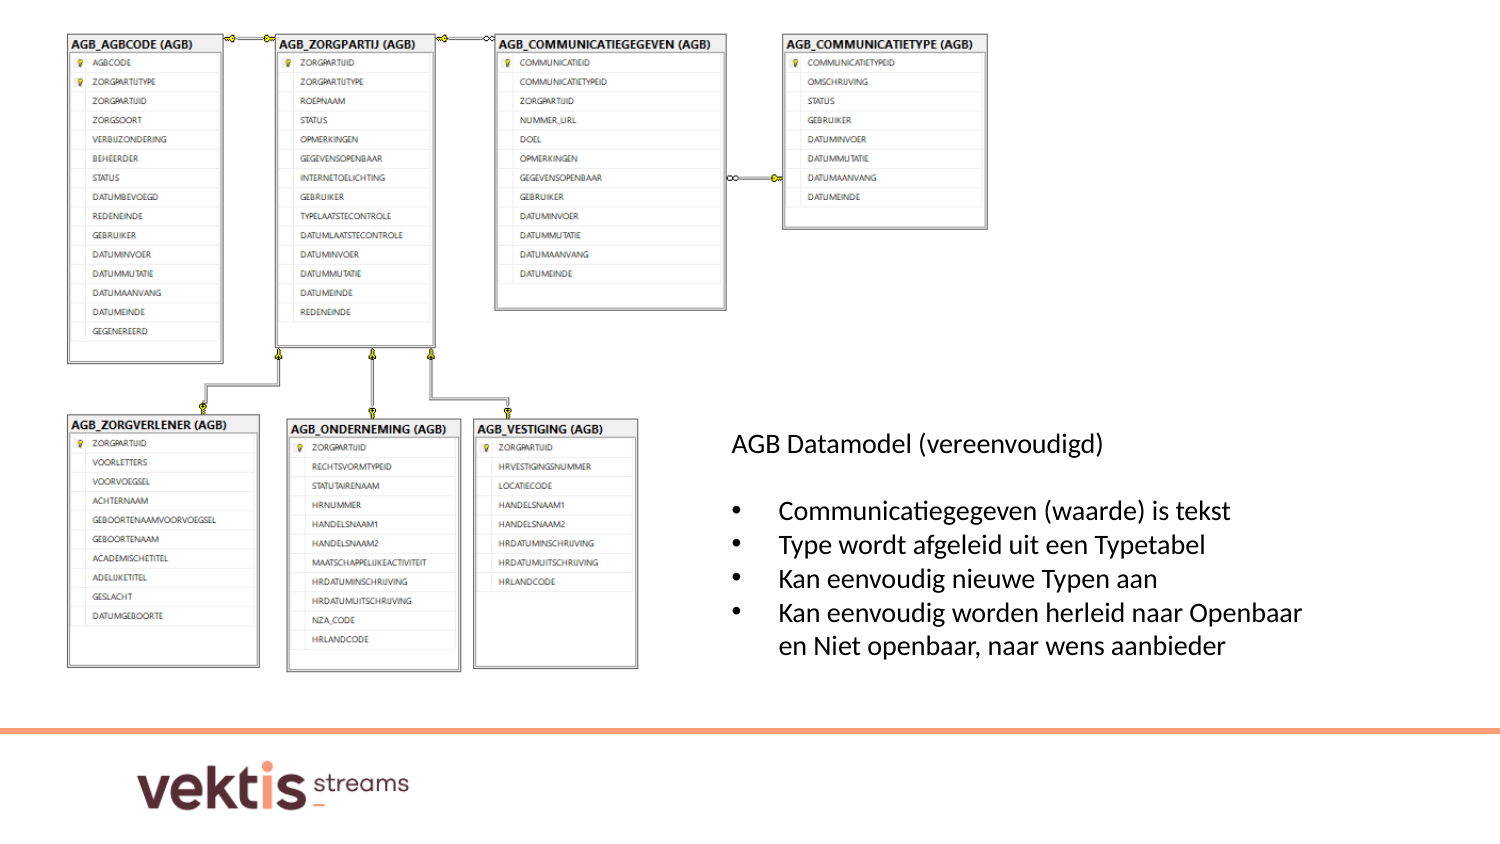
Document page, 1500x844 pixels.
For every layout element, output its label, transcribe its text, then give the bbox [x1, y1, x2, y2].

text_box AGB Datamodel (vereenvoudigd) Communicatiegegeven (waarde) is tekst Type wordt afgeleid uit een Typetabel Kan eenvoudig nieuwe Typen aan Kan eenvoudig worden herleid naar Openbaar en Niet openbaar, naar wens aanbieder [1006, 417, 1325, 669]
picture [51, 22, 1006, 684]
